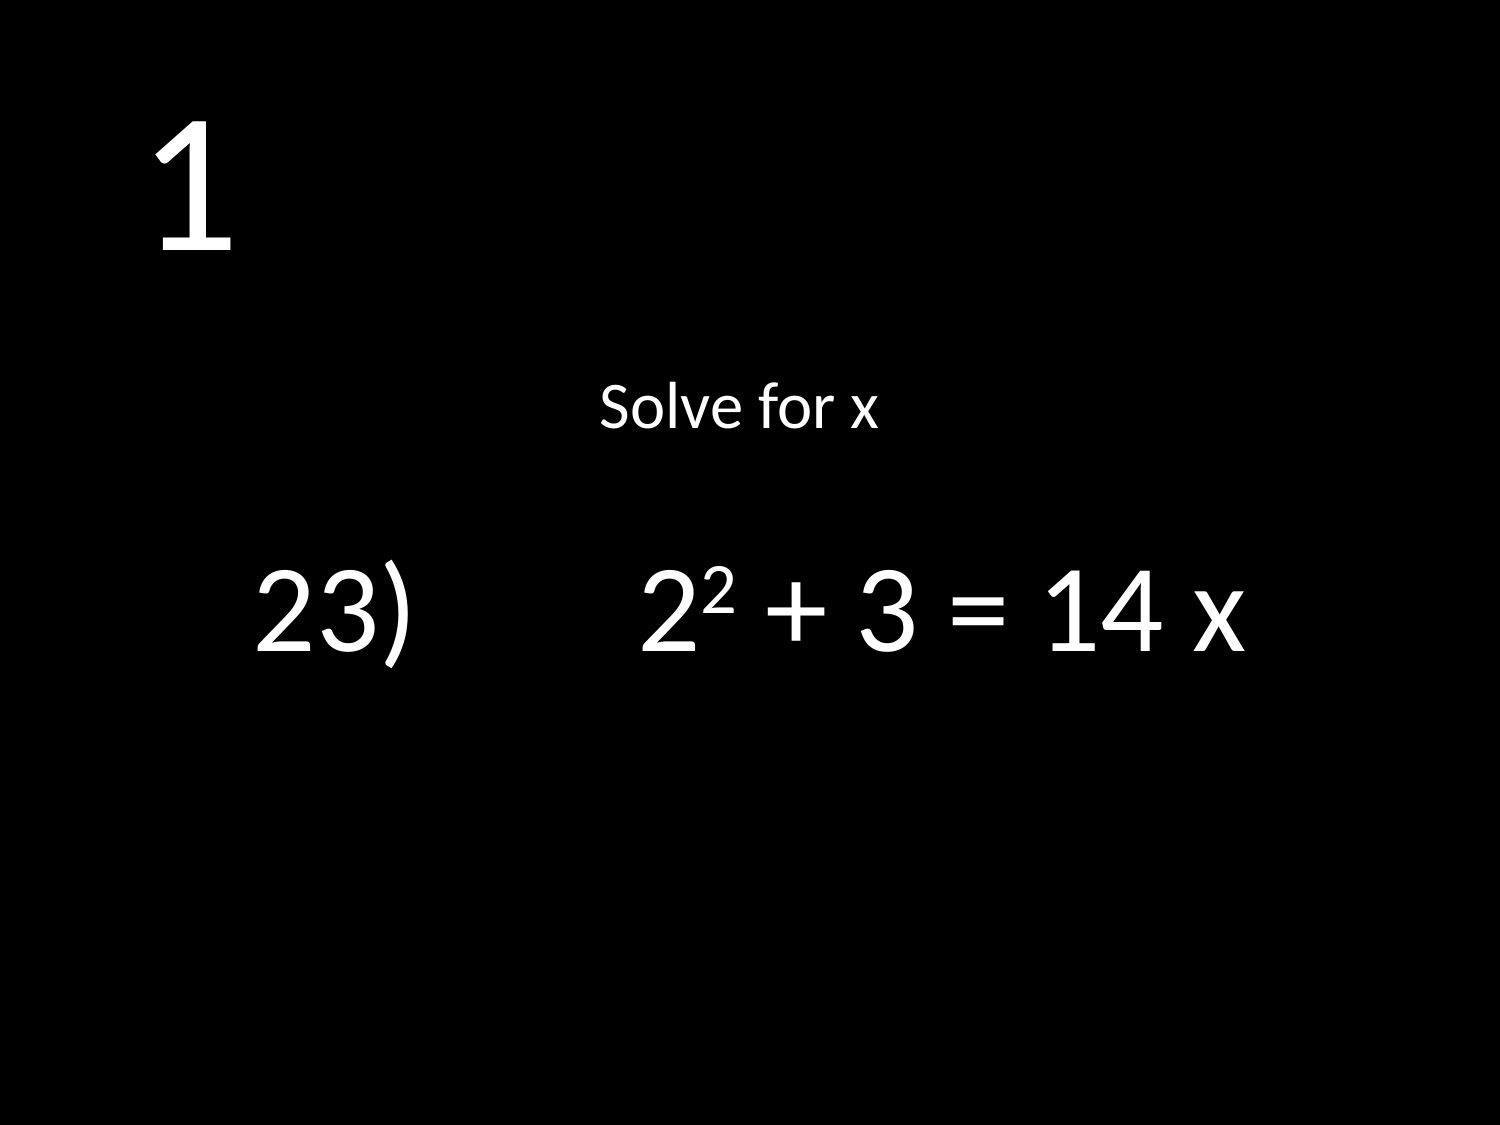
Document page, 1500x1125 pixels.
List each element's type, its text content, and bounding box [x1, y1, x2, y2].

list 23) 22 + 3 = 14 x [75, 518, 1425, 778]
title 1 [54, 45, 325, 297]
text_box Solve for x [458, 354, 1022, 450]
